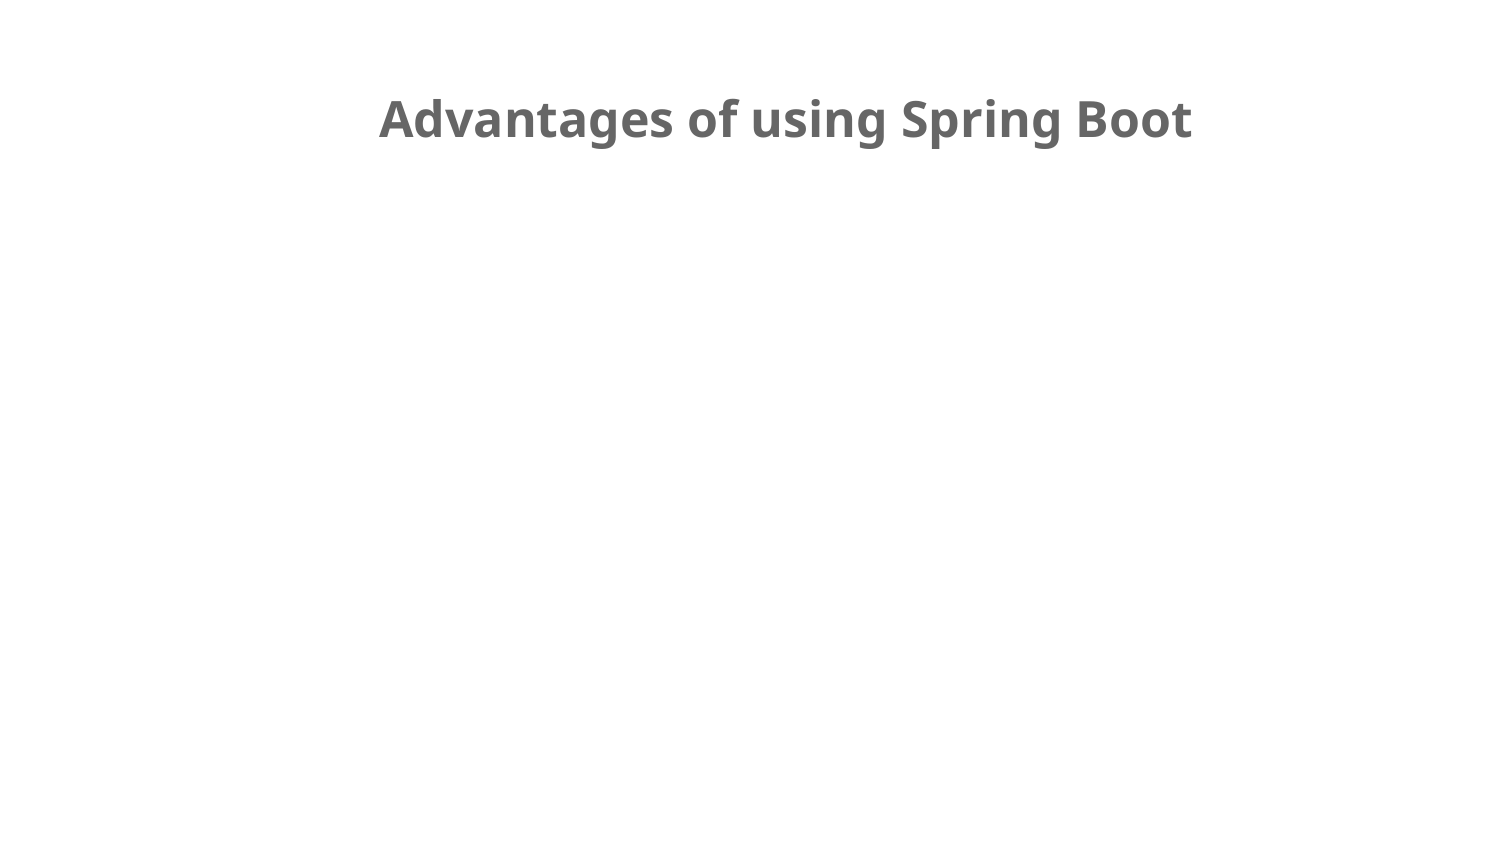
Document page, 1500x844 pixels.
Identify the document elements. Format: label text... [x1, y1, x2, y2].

title Advantages of using Spring Boot [51, 72, 1449, 167]
